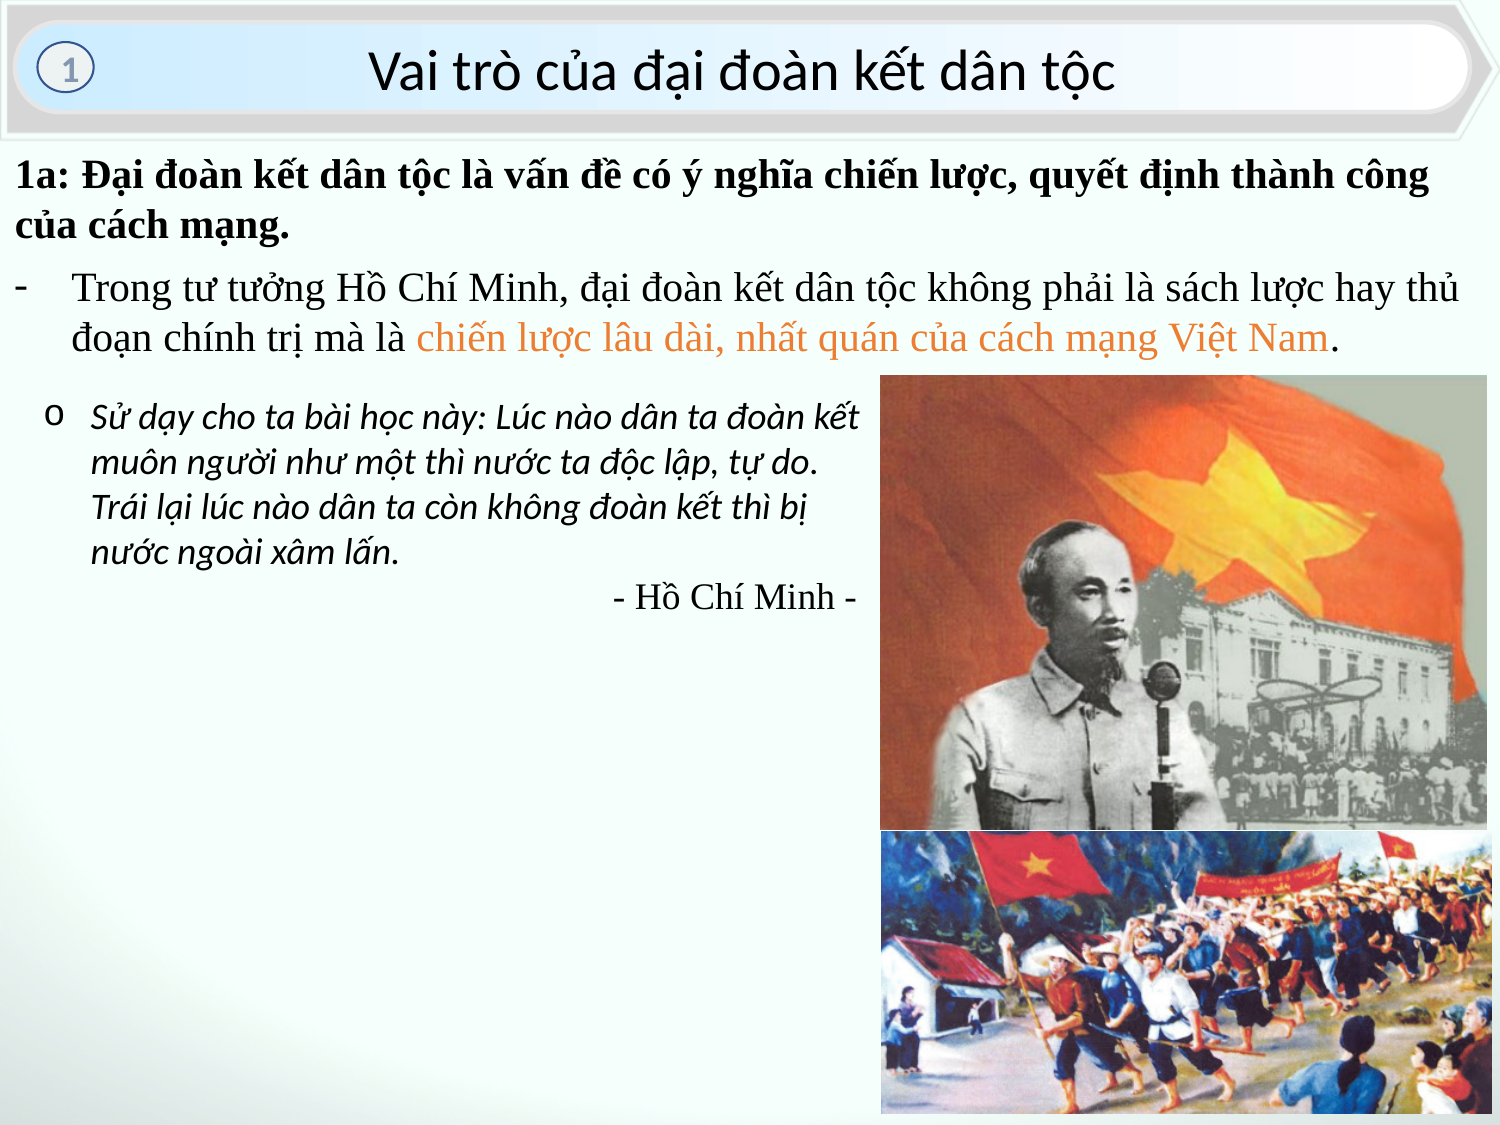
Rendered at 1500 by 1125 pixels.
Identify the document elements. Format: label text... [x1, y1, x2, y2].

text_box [14, 22, 1470, 113]
text_box 1a: Đại đoàn kết dân tộc là vấn đề có ý nghĩa chiến lược, quyết định thành công của cách mạng. [0, 139, 1500, 252]
text_box Sử dạy cho ta bài học này: Lúc nào dân ta đoàn kết muôn người như một thì nước ta độc lập, tự do. Trái lại lúc nào dân ta còn không đoàn kết thì bị nước ngoài xâm lấn. - Hồ Chí Minh - [0, 385, 880, 625]
picture [0, 0, 1500, 139]
text_box Trong tư tưởng Hồ Chí Minh, đại đoàn kết dân tộc không phải là sách lược hay thủ đoạn chính trị mà là chiến lược lâu dài, nhất quán của cách mạng Việt Nam. [0, 252, 1500, 367]
picture [0, 367, 1500, 1125]
